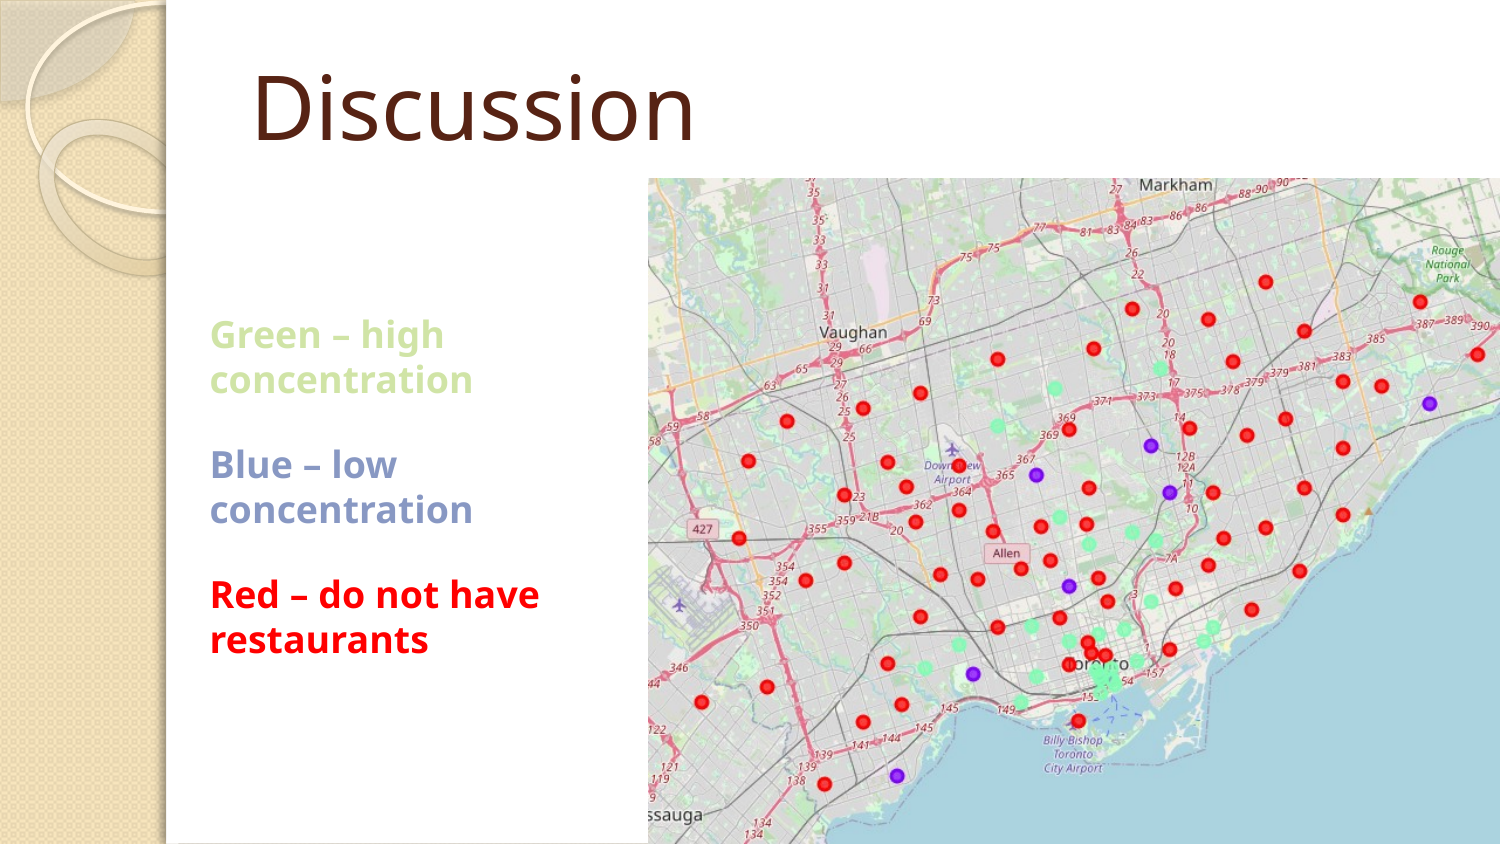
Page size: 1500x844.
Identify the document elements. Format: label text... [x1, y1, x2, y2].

text_box Green – high concentration [194, 303, 609, 409]
text_box Blue – low concentration [194, 433, 641, 539]
text_box Red – do not have restaurants [194, 563, 641, 669]
title Discussion [235, 33, 1466, 175]
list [648, 177, 1500, 844]
